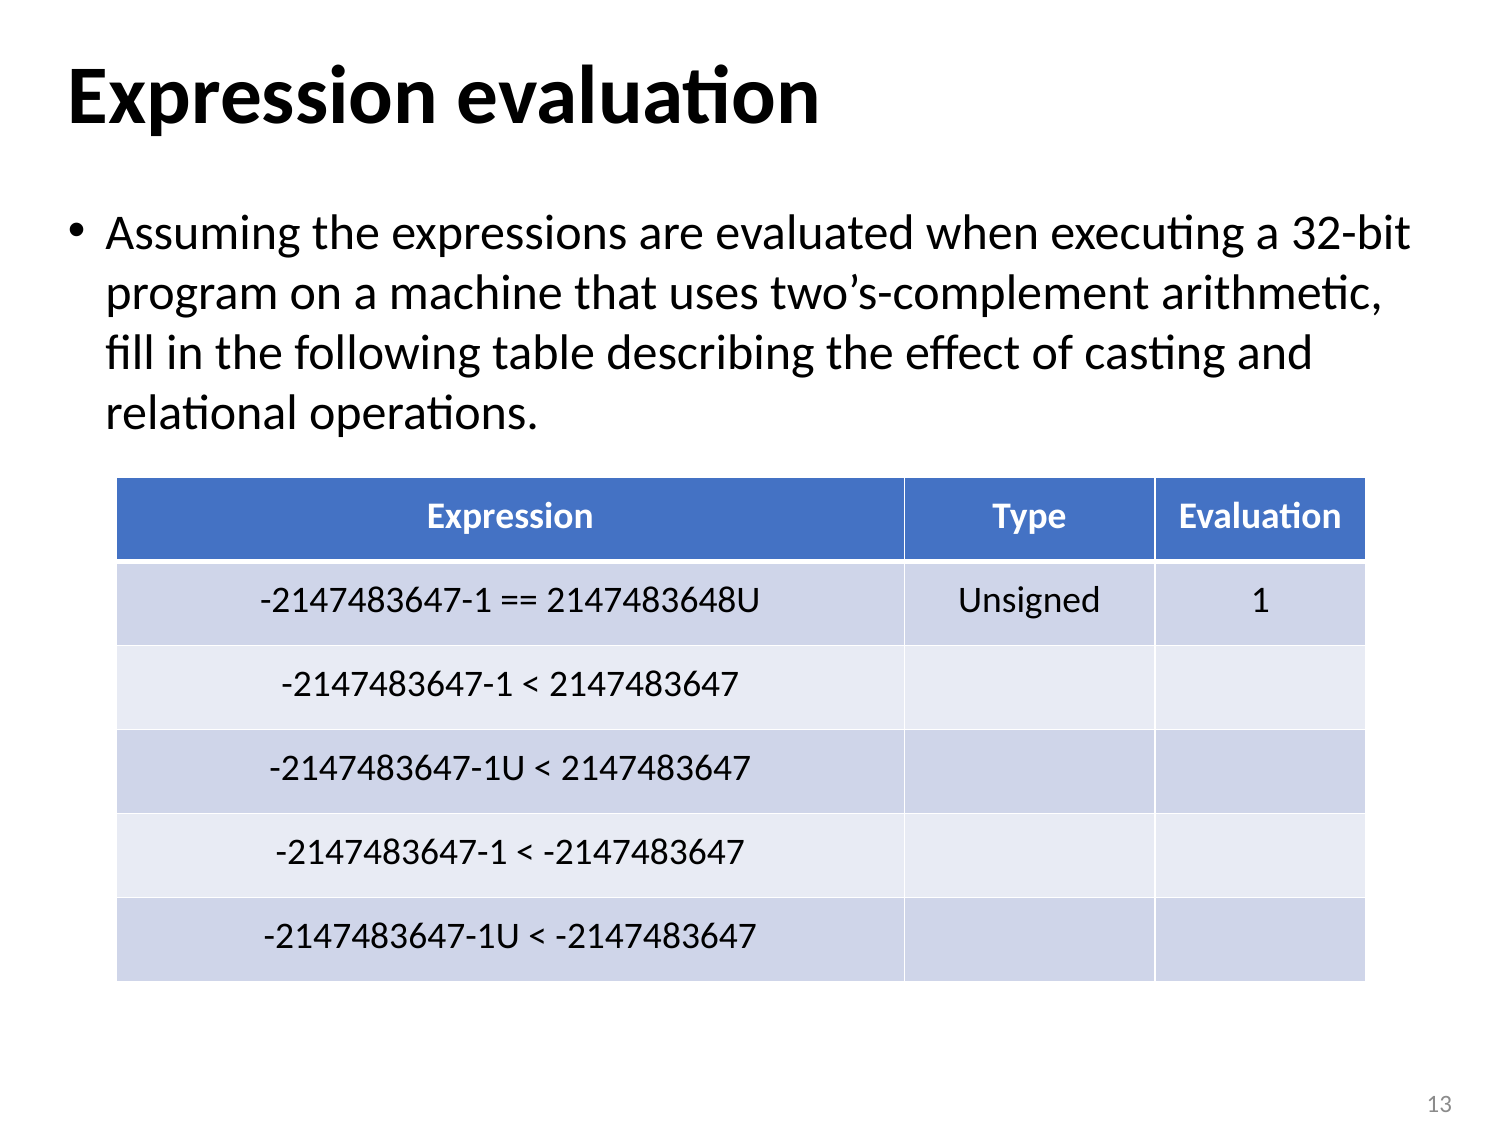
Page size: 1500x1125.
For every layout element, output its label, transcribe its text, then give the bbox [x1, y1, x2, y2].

table_header Type [905, 478, 1154, 559]
table_cell [1156, 730, 1365, 813]
table_cell [1156, 898, 1365, 981]
list Assuming the expressions are evaluated when executing a 32-bit program on a machine that uses two’s-complement arithmetic, fill in the following table describing the effect of casting and relational operations. [52, 191, 1447, 1066]
table_cell [905, 730, 1154, 813]
table_cell [905, 898, 1154, 981]
table_cell -2147483647-1 < 2147483647 [117, 646, 904, 729]
table_header Evaluation [1156, 478, 1365, 559]
table_cell -2147483647-1U < -2147483647 [117, 898, 904, 981]
slide_number 13 [1390, 1079, 1468, 1125]
table_cell [1156, 814, 1365, 897]
table_cell [1156, 646, 1365, 729]
table_cell [905, 646, 1154, 729]
table_cell Unsigned [905, 564, 1154, 645]
table_cell 1 [1156, 564, 1365, 645]
title Expression evaluation [52, 27, 1447, 166]
table_cell -2147483647-1 == 2147483648U [117, 564, 904, 645]
table_cell -2147483647-1 < -2147483647 [117, 814, 904, 897]
table_header Expression [117, 478, 904, 559]
table_cell [905, 814, 1154, 897]
table_cell -2147483647-1U < 2147483647 [117, 730, 904, 813]
